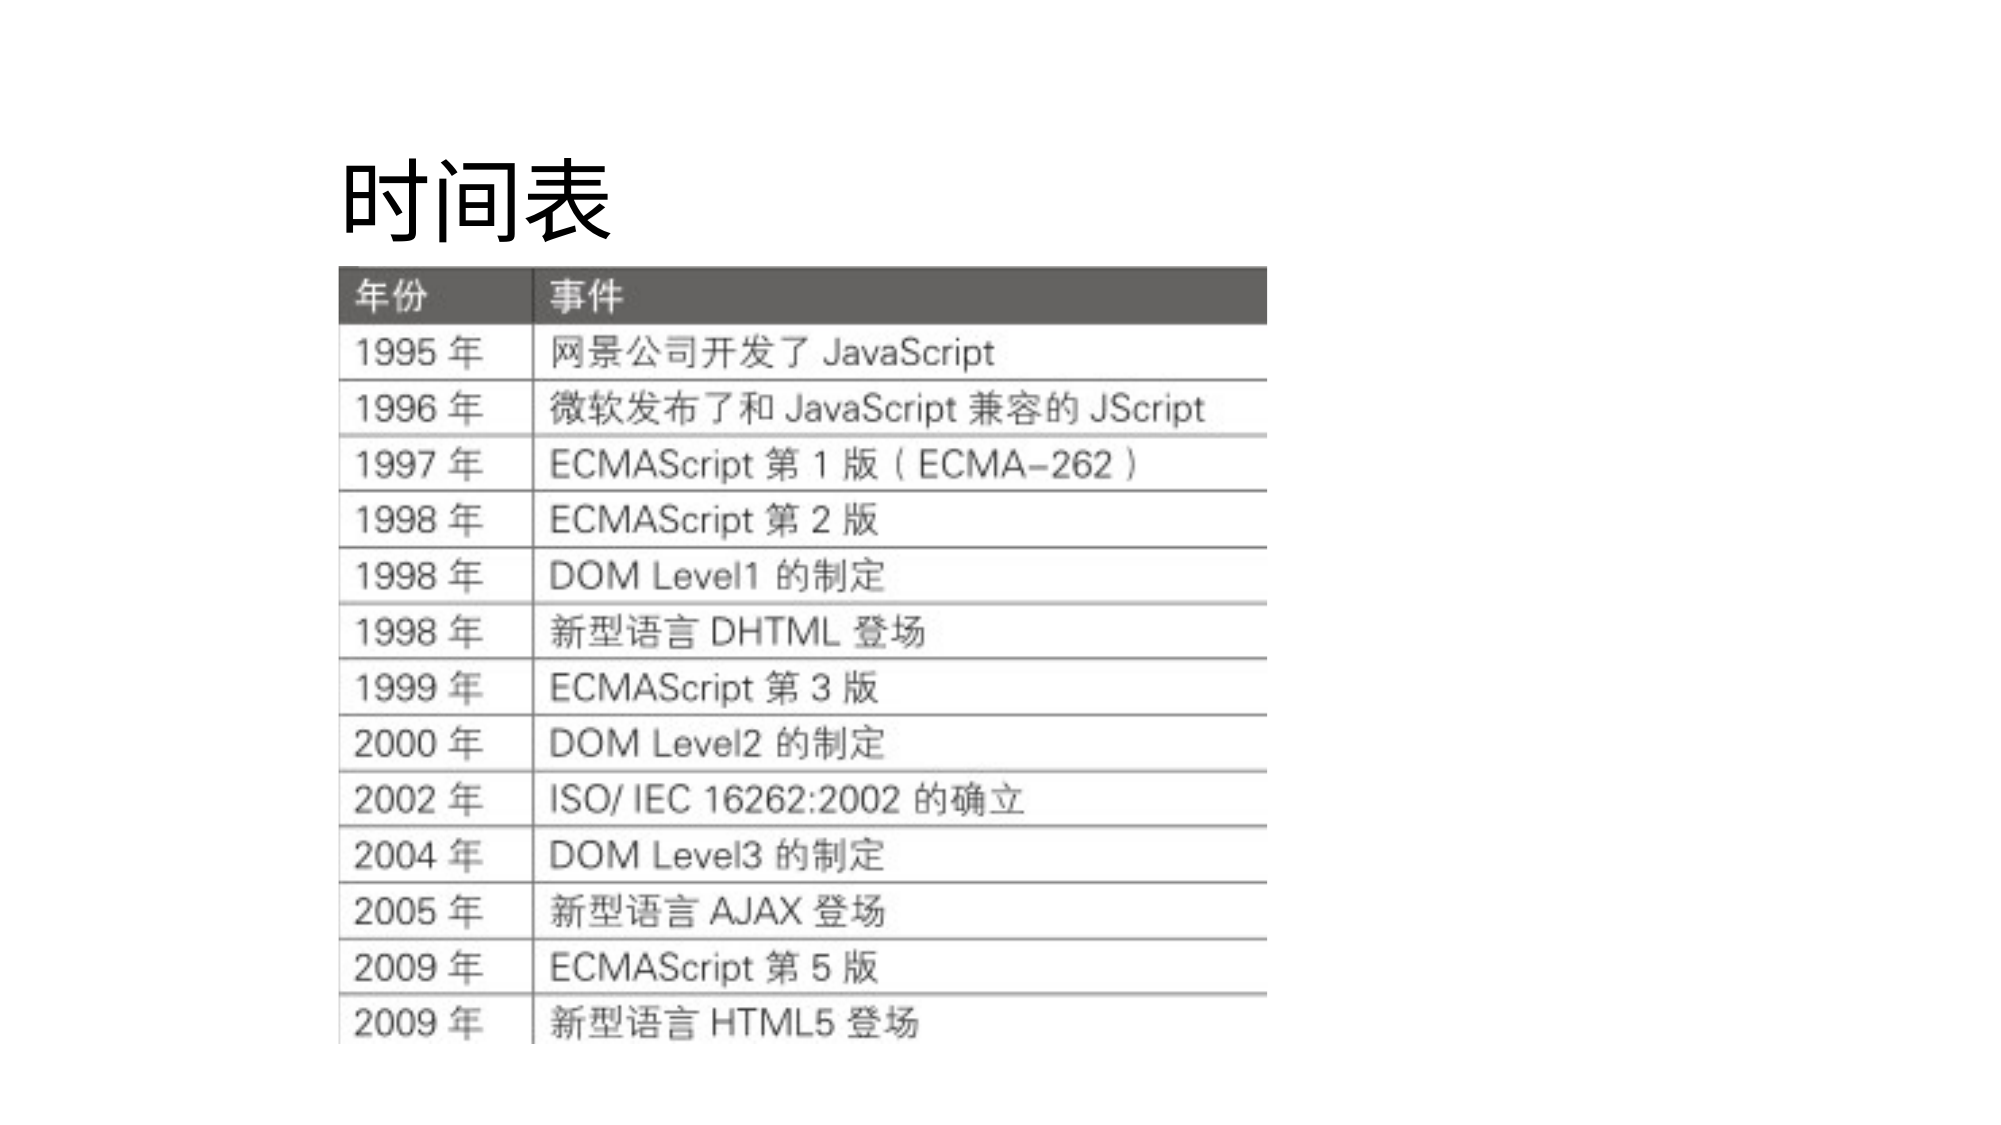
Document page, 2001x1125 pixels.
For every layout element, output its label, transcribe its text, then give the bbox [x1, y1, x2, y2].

text_box [338, 266, 1268, 1044]
text_box 时间表 [338, 141, 617, 254]
